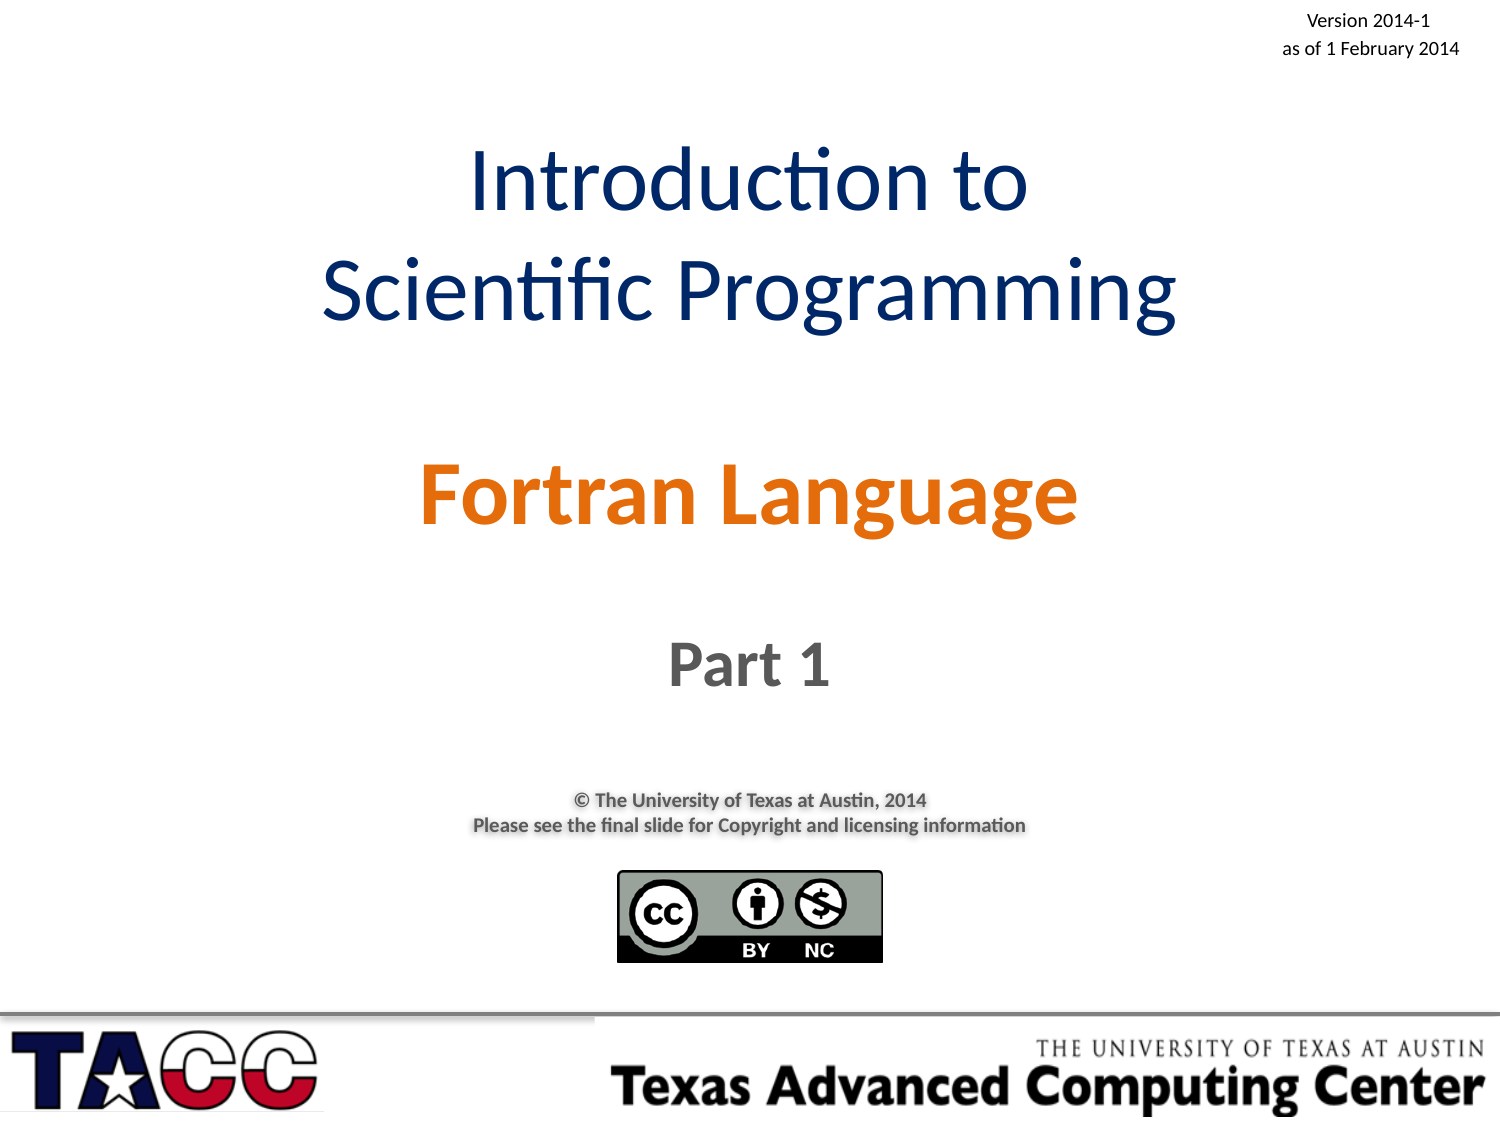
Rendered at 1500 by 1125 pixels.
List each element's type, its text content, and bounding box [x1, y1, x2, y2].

title Introduction to Scientific Programming [112, 108, 1388, 350]
picture [594, 1017, 1500, 1117]
subtitle Part 1 [225, 612, 1275, 849]
picture [617, 870, 883, 963]
text_box Version 2014-1 as of 1 February 2014 [1242, 0, 1500, 68]
list Fortran Language [225, 425, 1275, 538]
picture [0, 1029, 324, 1113]
